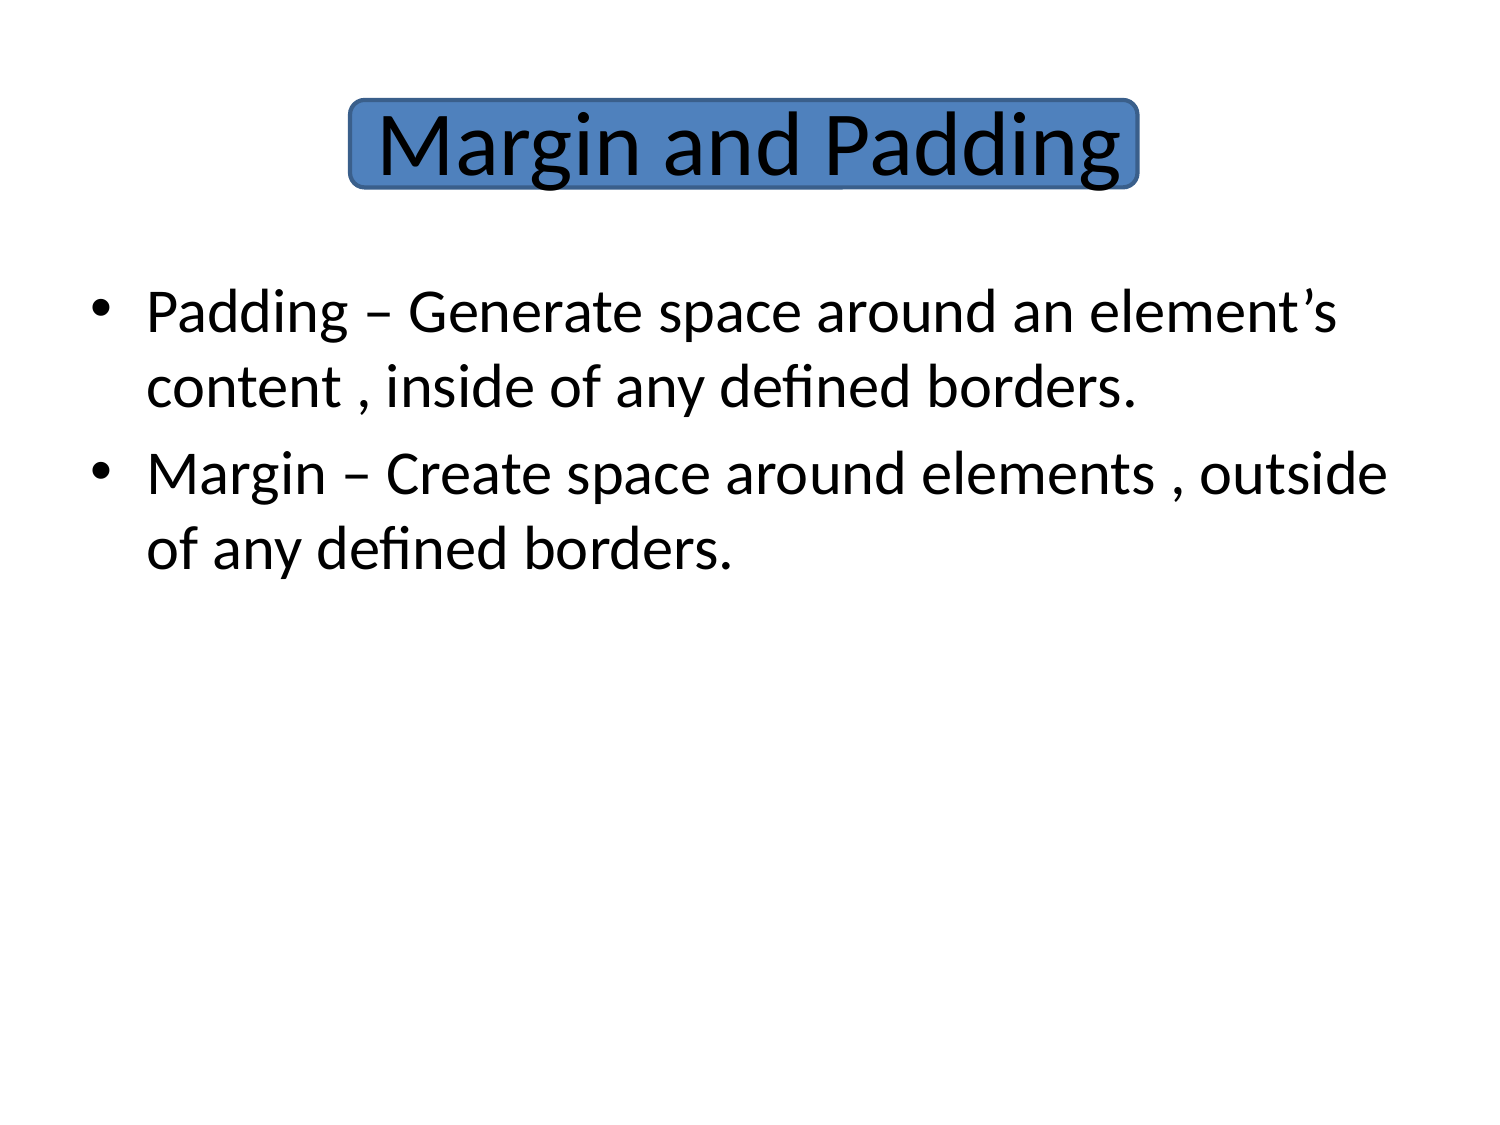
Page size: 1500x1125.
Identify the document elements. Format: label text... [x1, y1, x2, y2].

list Padding – Generate space around an element’s content , inside of any defined borders. Margin – Create space around elements , outside of any defined borders. [75, 262, 1425, 1005]
title Margin and Padding [75, 45, 1425, 233]
